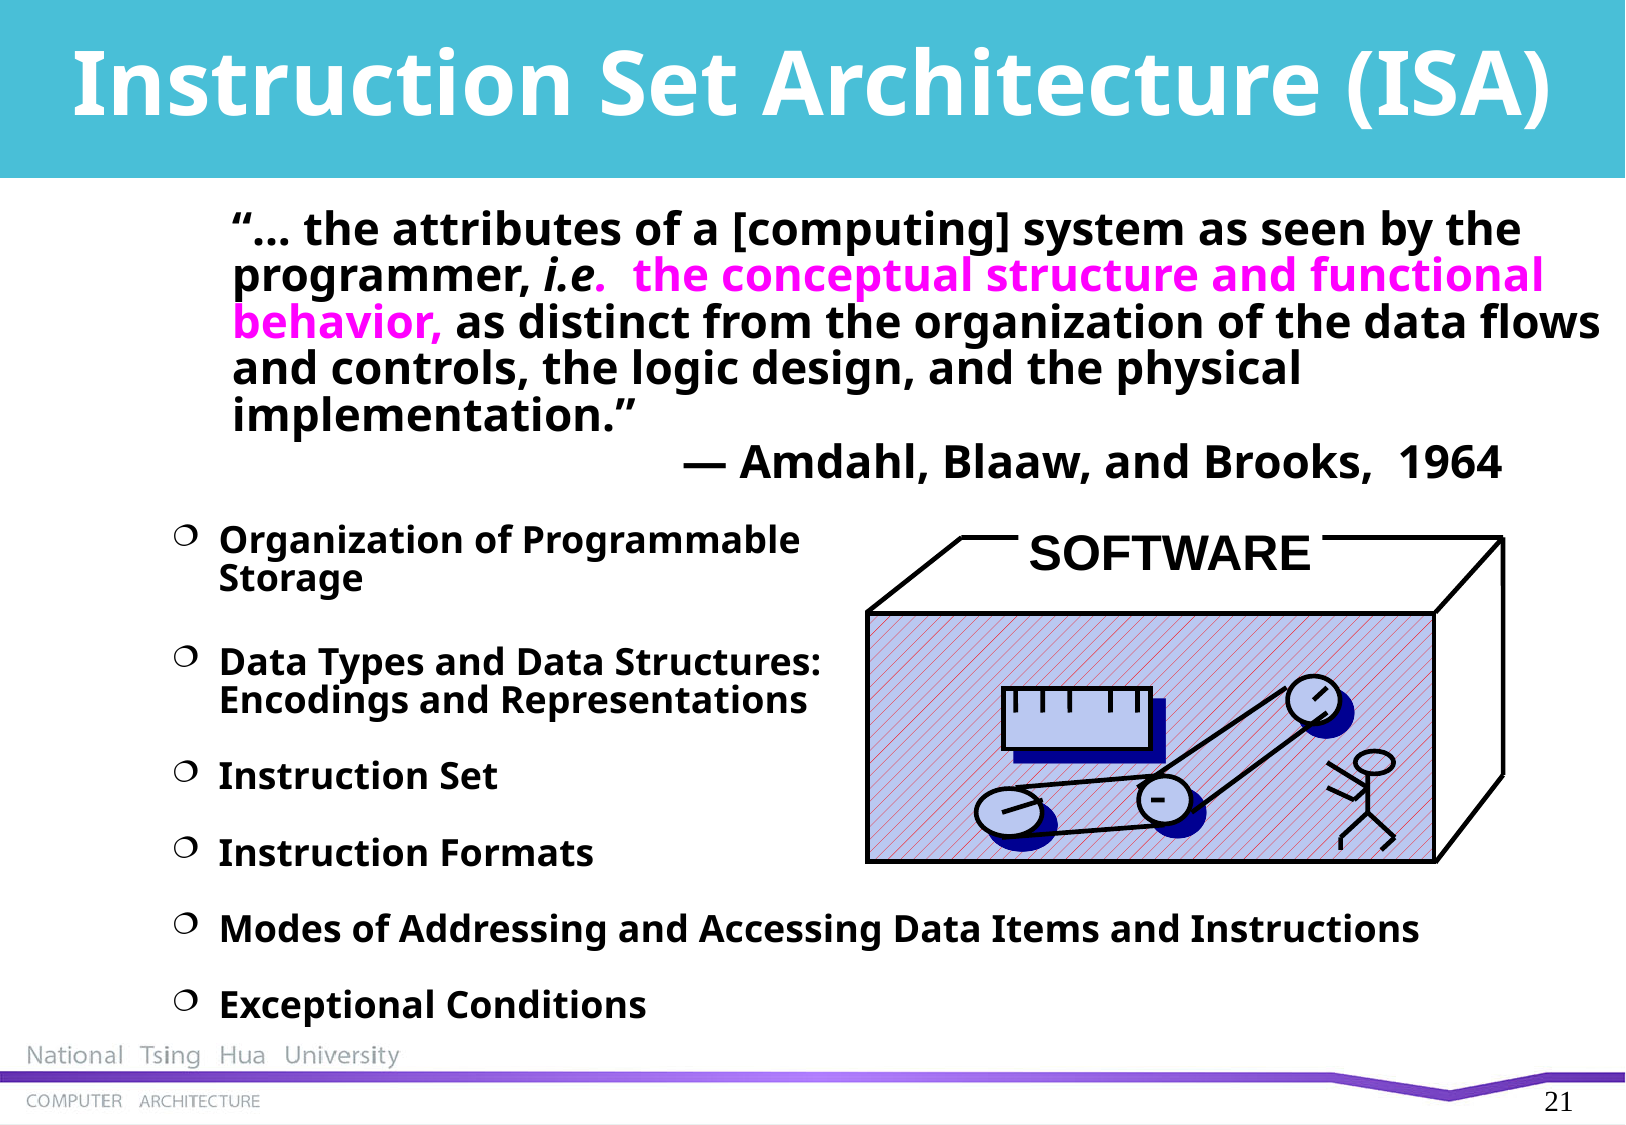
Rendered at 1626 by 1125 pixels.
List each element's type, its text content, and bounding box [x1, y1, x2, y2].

picture [0, 0, 1626, 1125]
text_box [130, 518, 1504, 1026]
list “... the attributes of a [computing] system as seen by the programmer, i.e. the conceptual structure and functional behavior, as distinct from the organization of the data flows and controls, the logic design, and the physical implementation.” — Amdahl, Blaaw, and Brooks, 1964 [216, 200, 1625, 438]
title Instruction Set Architecture (ISA) [0, 20, 1625, 140]
text_box 21 [1521, 1074, 1597, 1125]
